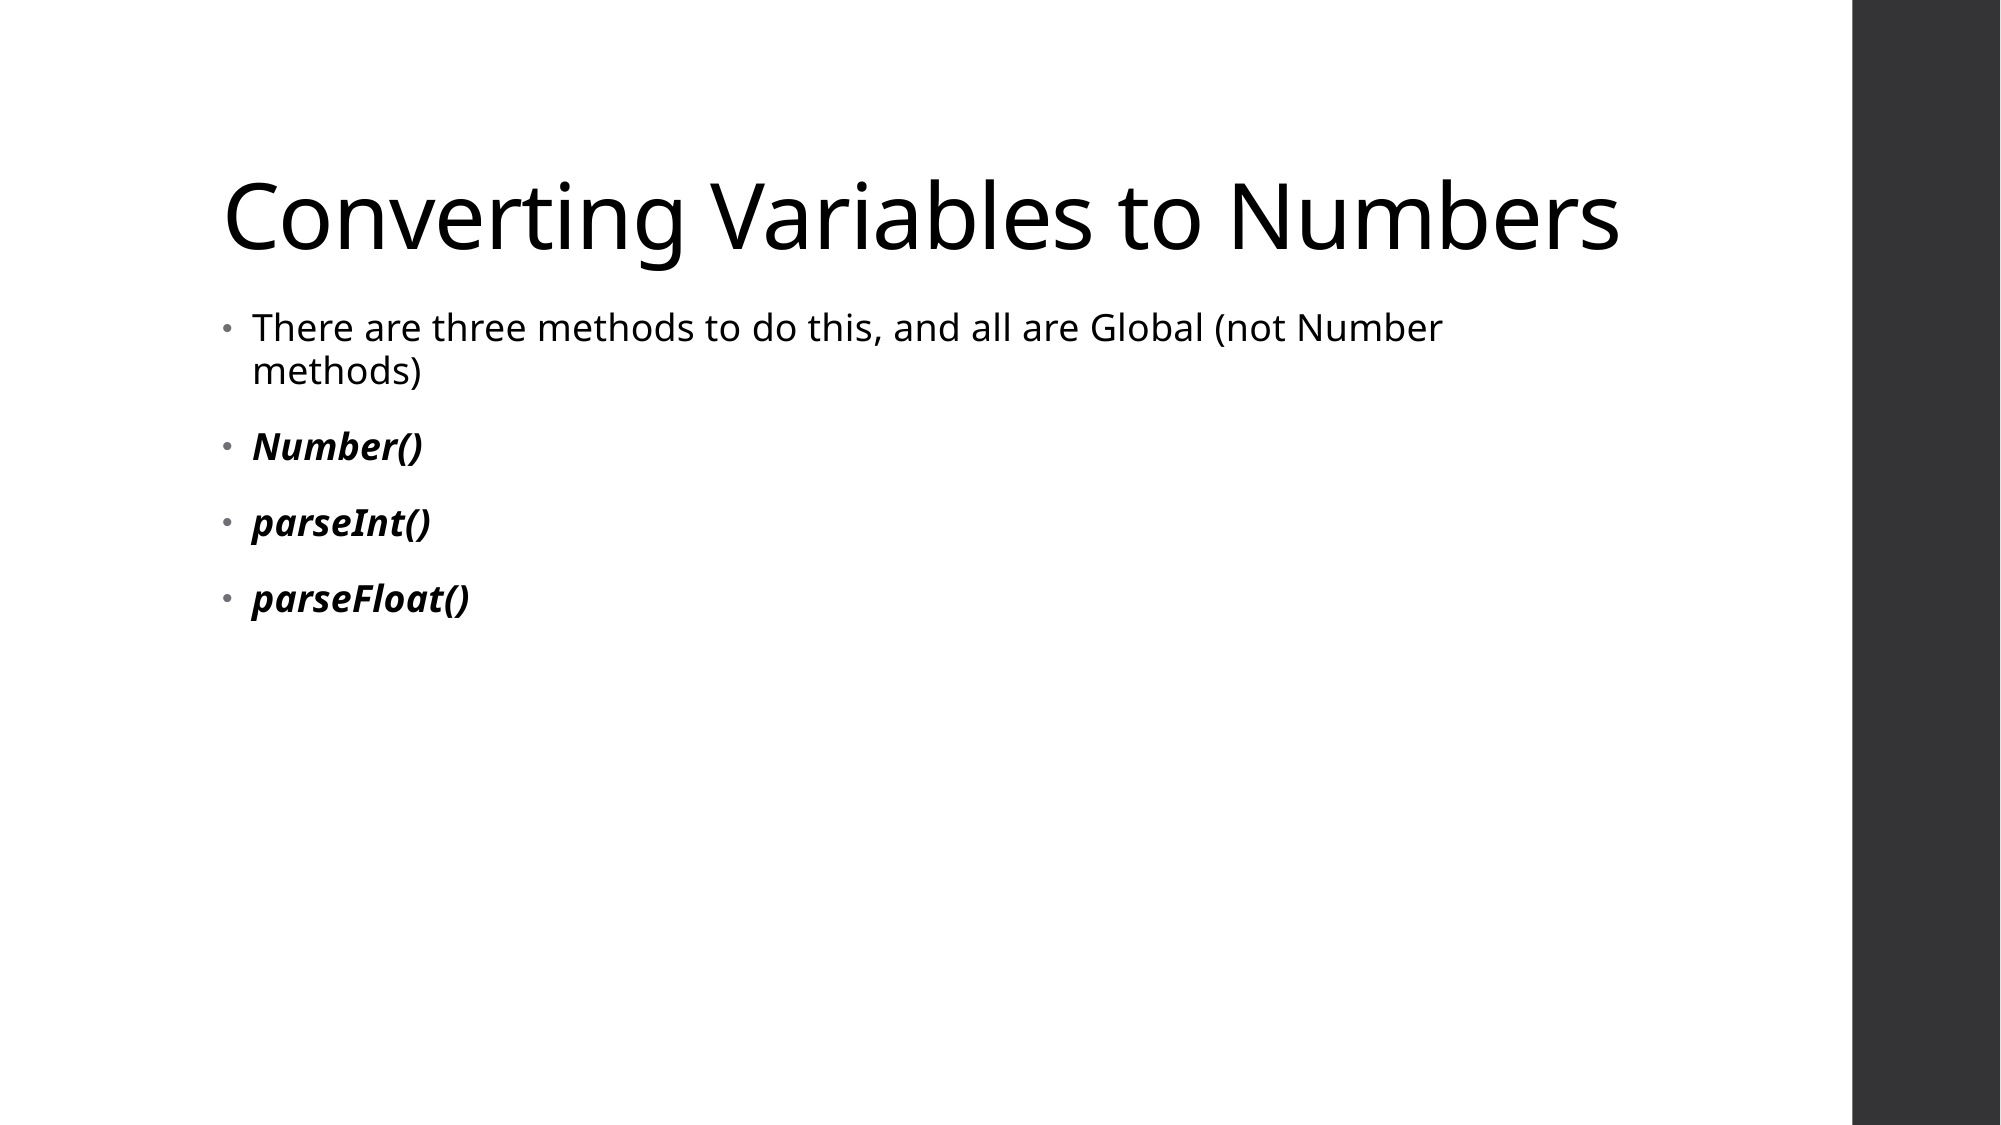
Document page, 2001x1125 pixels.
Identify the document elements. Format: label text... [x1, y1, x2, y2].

list There are three methods to do this, and all are Global (not Number methods) Number() parseInt() parseFloat() [206, 299, 1617, 1014]
title Converting Variables to Numbers [206, 60, 1797, 278]
